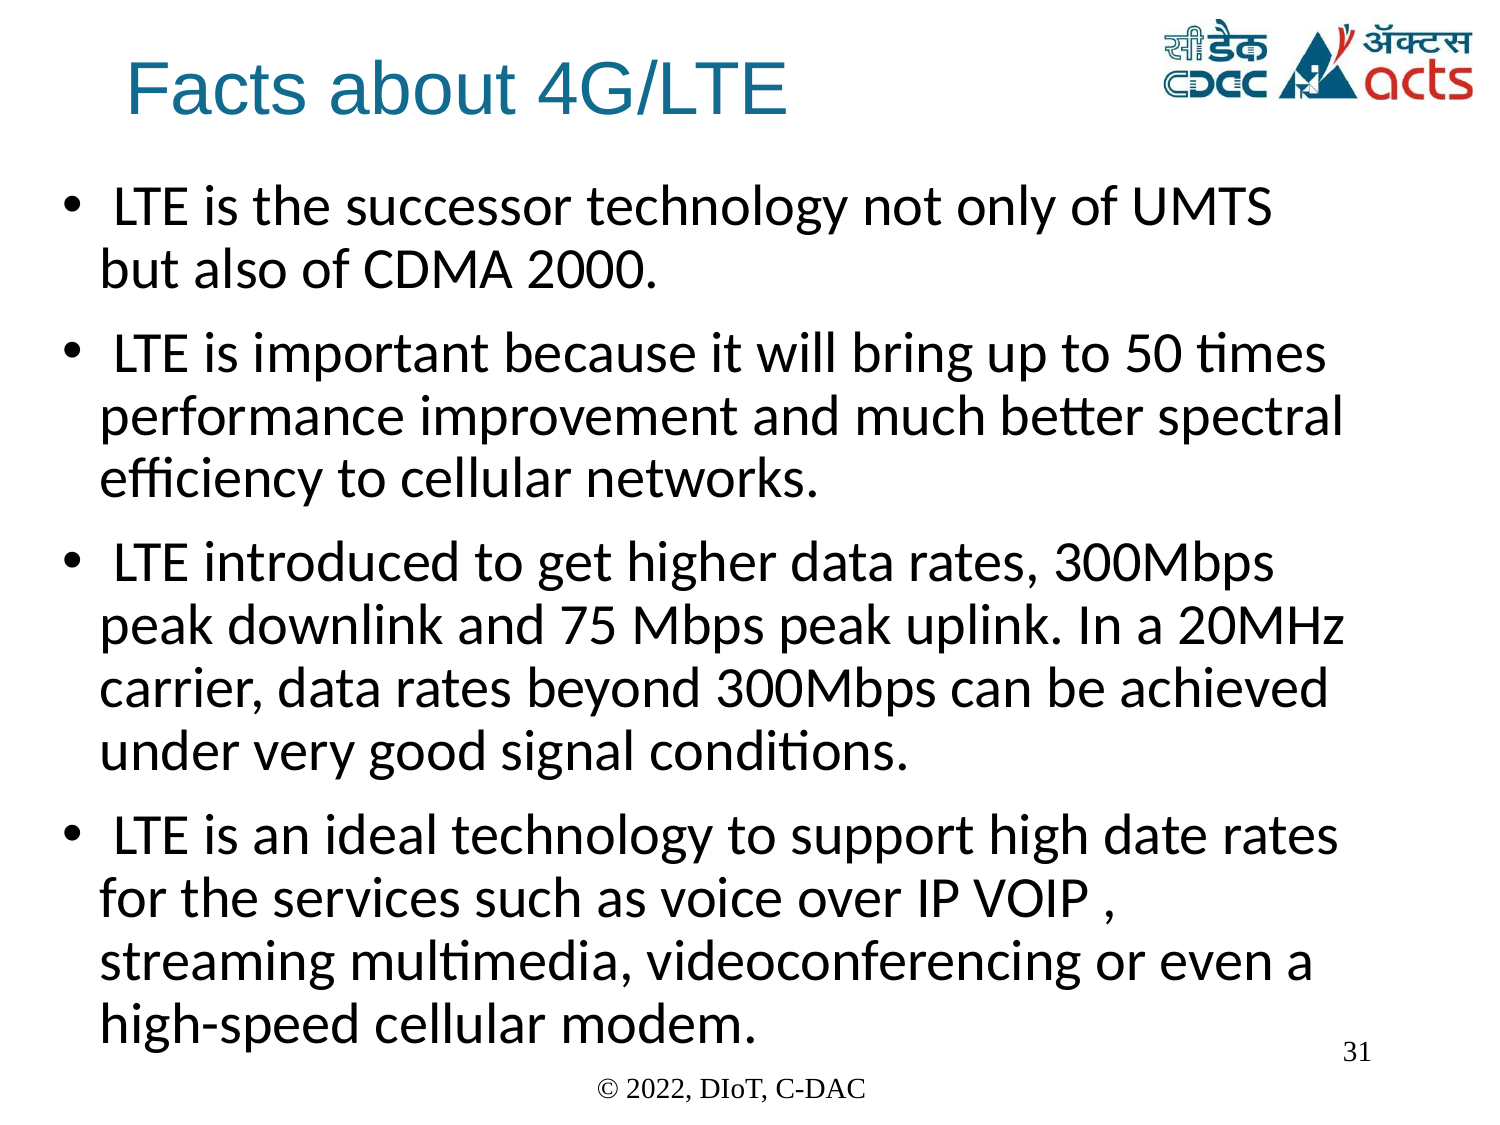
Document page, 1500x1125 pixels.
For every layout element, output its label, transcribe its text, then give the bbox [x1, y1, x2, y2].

picture [1163, 19, 1473, 100]
slide_number 31 [1324, 1031, 1377, 1069]
footer © 2022, DIoT, C-DAC [594, 1069, 880, 1107]
title Facts about 4G/LTE [125, 50, 1097, 140]
list LTE is the successor technology not only of UMTS but also of CDMA 2000. LTE is important because it will bring up to 50 times performance improvement and much better spectral efficiency to cellular networks. LTE introduced to get higher data rates, 300Mbps peak downlink and 75 Mbps peak uplink. In a 20MHz carrier, data rates beyond 300Mbps can be achieved under very good signal conditions. LTE is an ideal technology to support high date rates for the services such as voice over IP VOIP , streaming multimedia, videoconferencing or even a high-speed cellular modem. [62, 174, 1362, 895]
